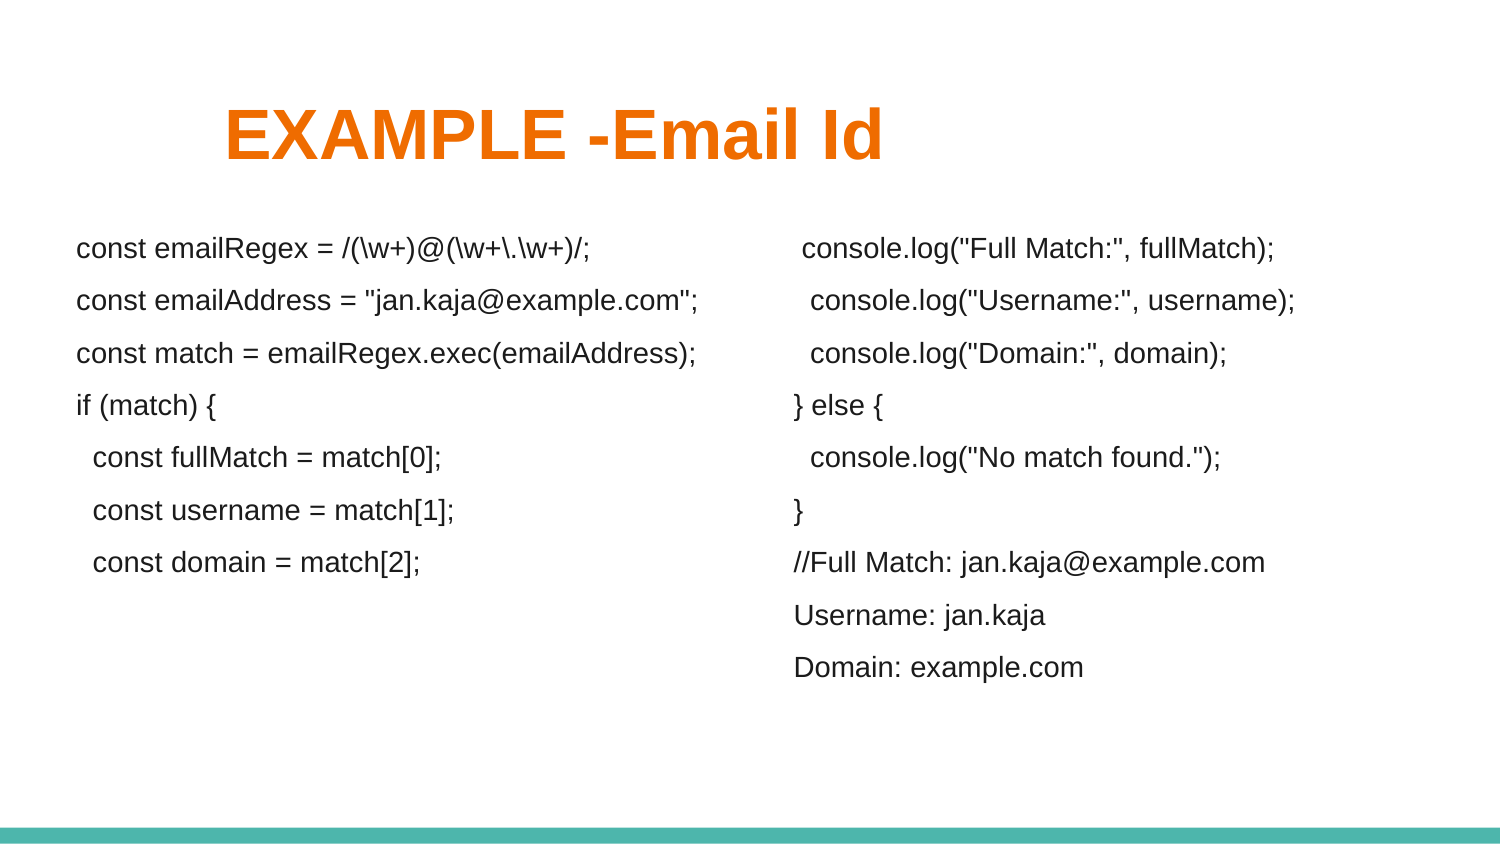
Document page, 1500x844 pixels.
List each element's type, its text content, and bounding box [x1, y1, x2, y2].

title EXAMPLE -Email Id [51, 72, 1449, 189]
text_box console.log("Full Match:", fullMatch); console.log("Username:", username); console.log("Domain:", domain); } else { console.log("No match found."); } //Full Match: jan.kaja@example.com Username: jan.kaja Domain: example.com [778, 196, 1406, 728]
list const emailRegex = /(\w+)@(\w+\.\w+)/; const emailAddress = "jan.kaja@example.com"; const match = emailRegex.exec(emailAddress); if (match) { const fullMatch = match[0]; const username = match[1]; const domain = match[2]; [61, 196, 779, 739]
